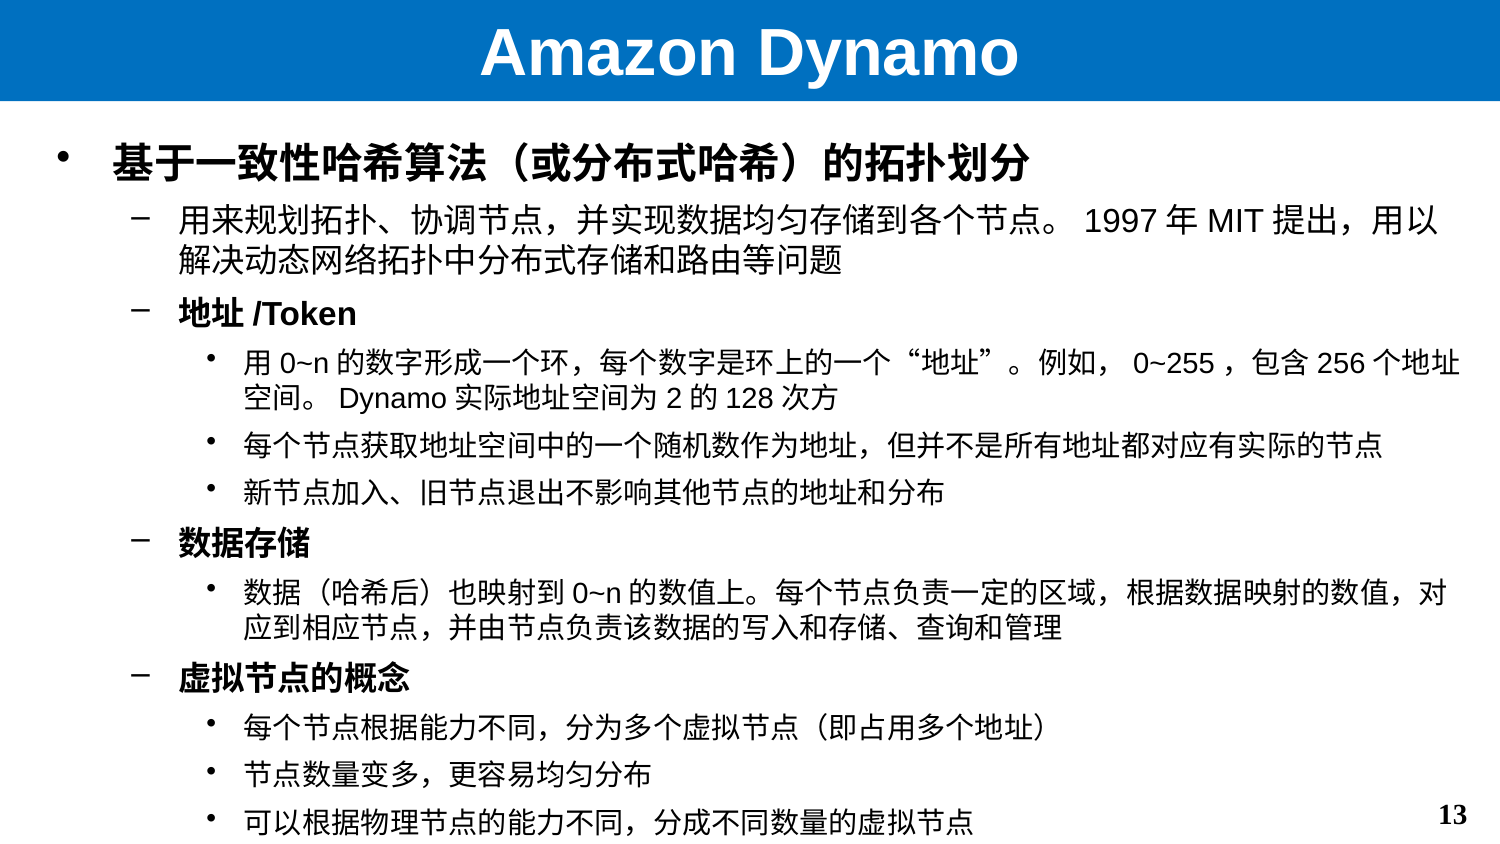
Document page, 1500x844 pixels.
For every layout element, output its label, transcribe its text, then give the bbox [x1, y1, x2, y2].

list 基于一致性哈希算法（或分布式哈希）的拓扑划分 用来规划拓扑、协调节点，并实现数据均匀存储到各个节点。1997年MIT提出，用以解决动态网络拓扑中分布式存储和路由等问题 地址/Token 用0~n的数字形成一个环，每个数字是环上的一个“地址”。例如，0~255，包含256个地址空间。Dynamo实际地址空间为2的128次方 每个节点获取地址空间中的一个随机数作为地址，但并不是所有地址都对应有实际的节点 新节点加入、旧节点退出不影响其他节点的地址和分布 数据存储 数据（哈希后）也映射到0~n的数值上。每个节点负责一定的区域，根据数据映射的数值，对应到相应节点，并由节点负责该数据的写入和存储、查询和管理 虚拟节点的概念 每个节点根据能力不同，分为多个虚拟节点（即占用多个地址） 节点数量变多，更容易均匀分布 可以根据物理节点的能力不同，分成不同数量的虚拟节点 [41, 129, 1483, 754]
title Amazon Dynamo [0, 0, 1500, 102]
